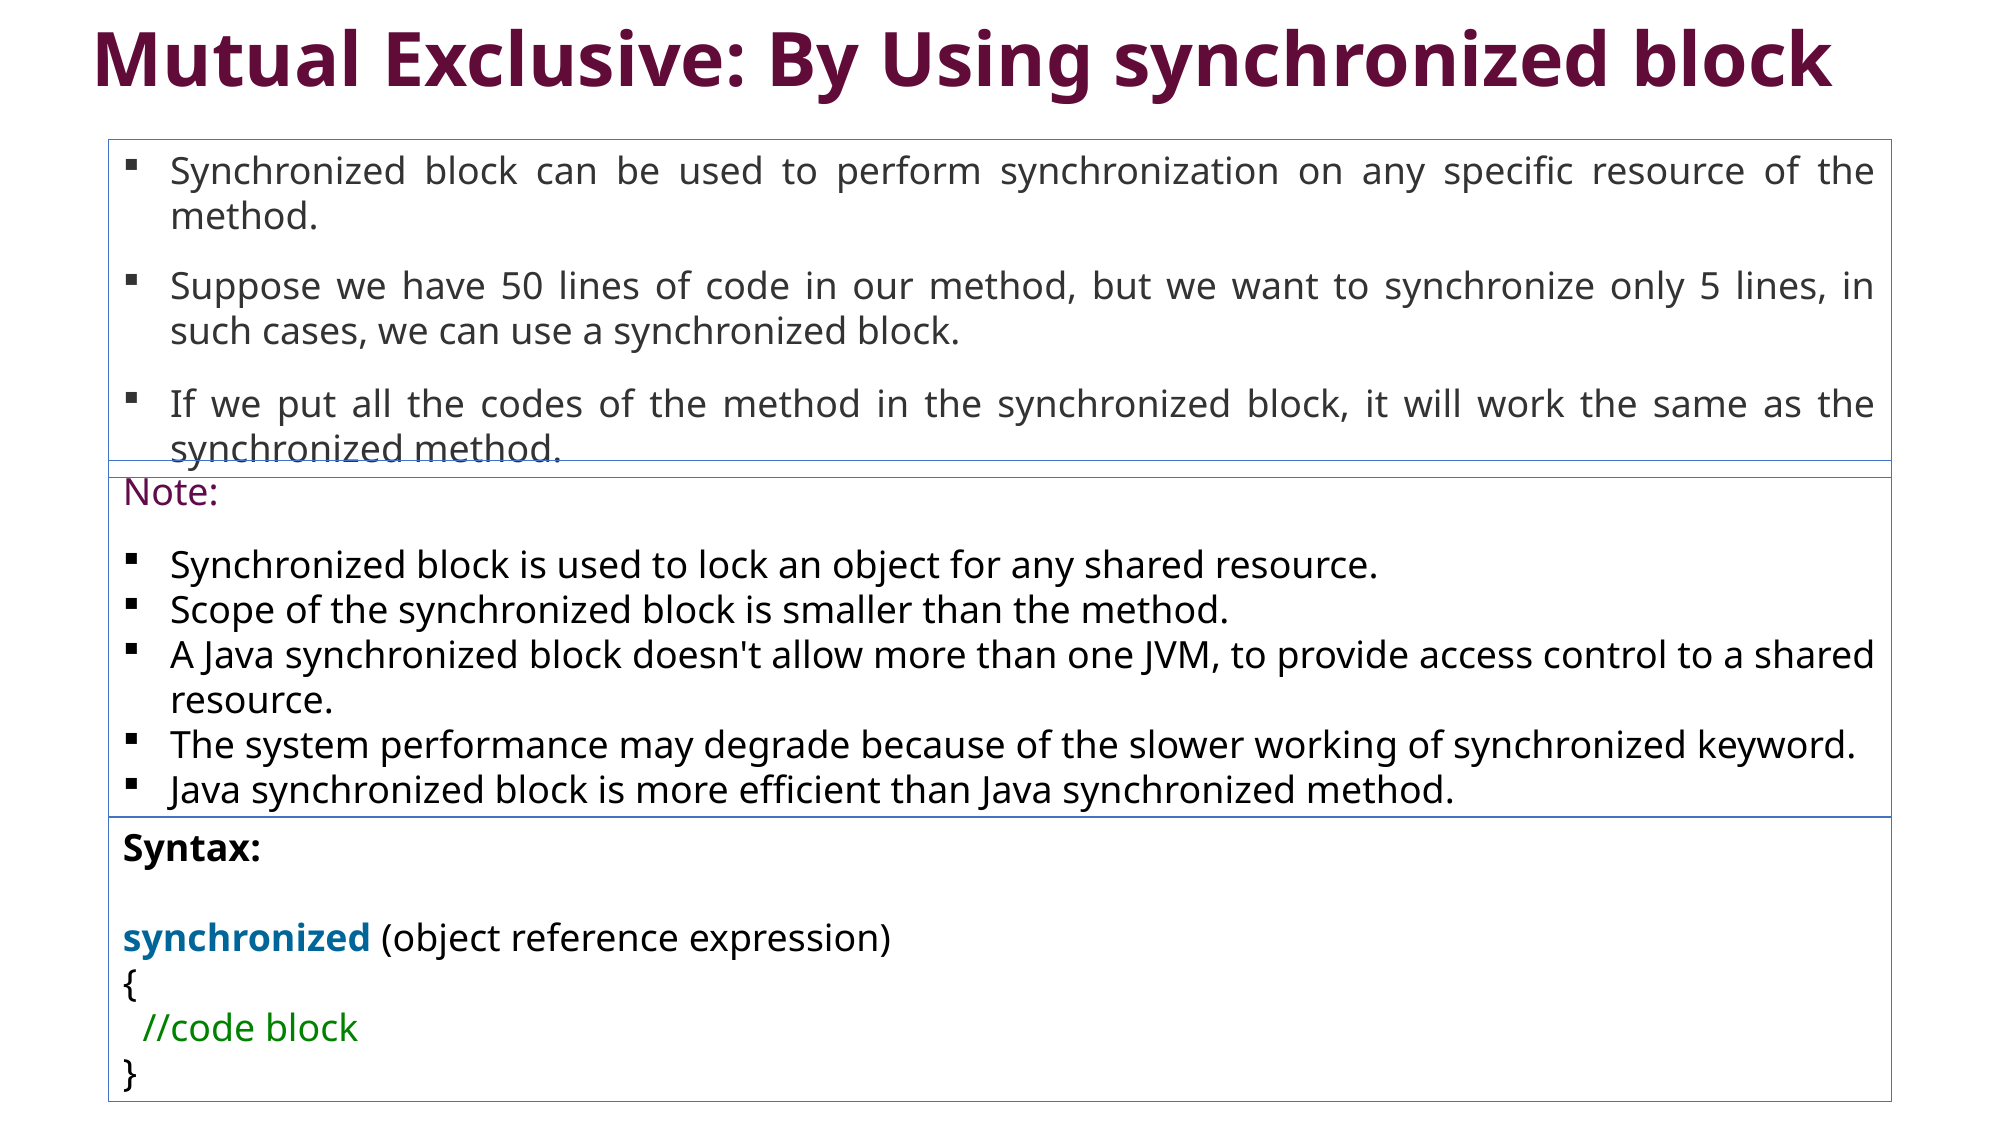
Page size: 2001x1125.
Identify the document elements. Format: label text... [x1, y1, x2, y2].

text_box Syntax: synchronized (object reference expression) { //code block } [108, 816, 1892, 1102]
text_box Note: Synchronized block is used to lock an object for any shared resource. Scope of the synchronized block is smaller than the method. A Java synchronized block doesn't allow more than one JVM, to provide access control to a shared resource. The system performance may degrade because of the slower working of synchronized keyword. Java synchronized block is more efficient than Java synchronized method. [108, 460, 1892, 816]
text_box Synchronized block can be used to perform synchronization on any specific resource of the method. Suppose we have 50 lines of code in our method, but we want to synchronize only 5 lines, in such cases, we can use a synchronized block. If we put all the codes of the method in the synchronized block, it will work the same as the synchronized method. [108, 139, 1892, 460]
title Mutual Exclusive: By Using synchronized block [65, 6, 1861, 118]
